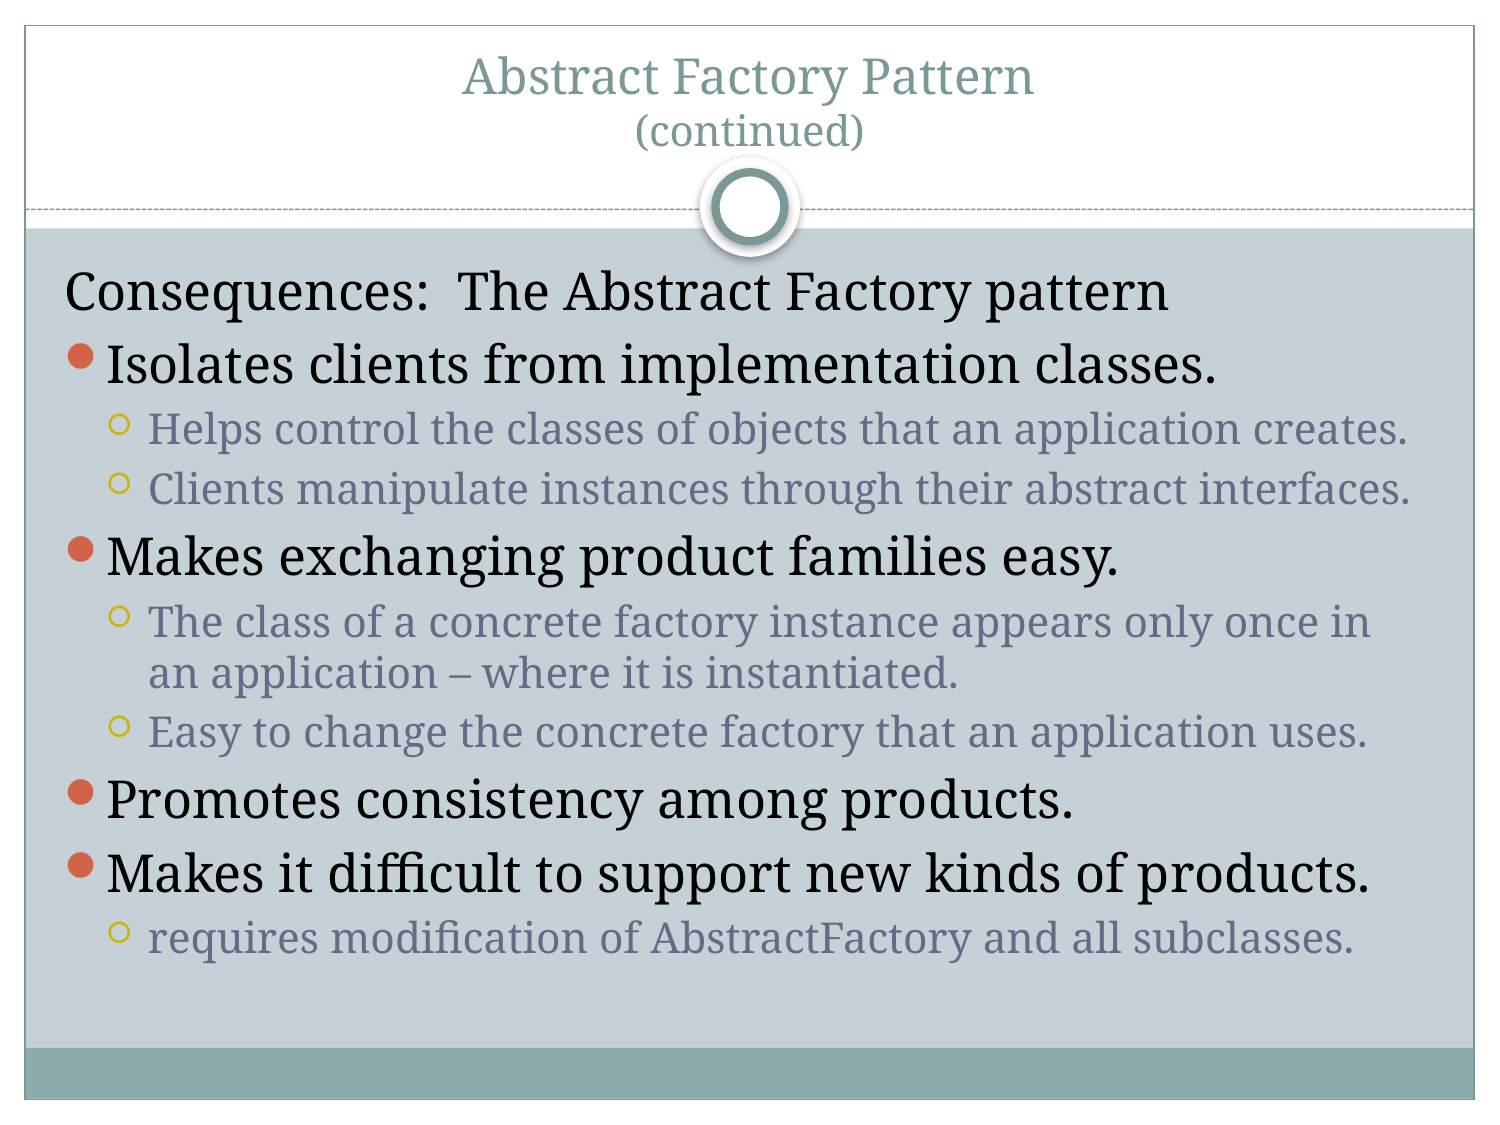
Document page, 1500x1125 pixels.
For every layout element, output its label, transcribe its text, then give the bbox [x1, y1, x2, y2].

list Consequences: The Abstract Factory pattern Isolates clients from implementation classes. Helps control the classes of objects that an application creates. Clients manipulate instances through their abstract interfaces. Makes exchanging product families easy. The class of a concrete factory instance appears only once in an application – where it is instantiated. Easy to change the concrete factory that an application uses. Promotes consistency among products. Makes it difficult to support new kinds of products. requires modification of AbstractFactory and all subclasses. [49, 250, 1445, 1001]
title Abstract Factory Pattern (continued) [49, 37, 1450, 162]
